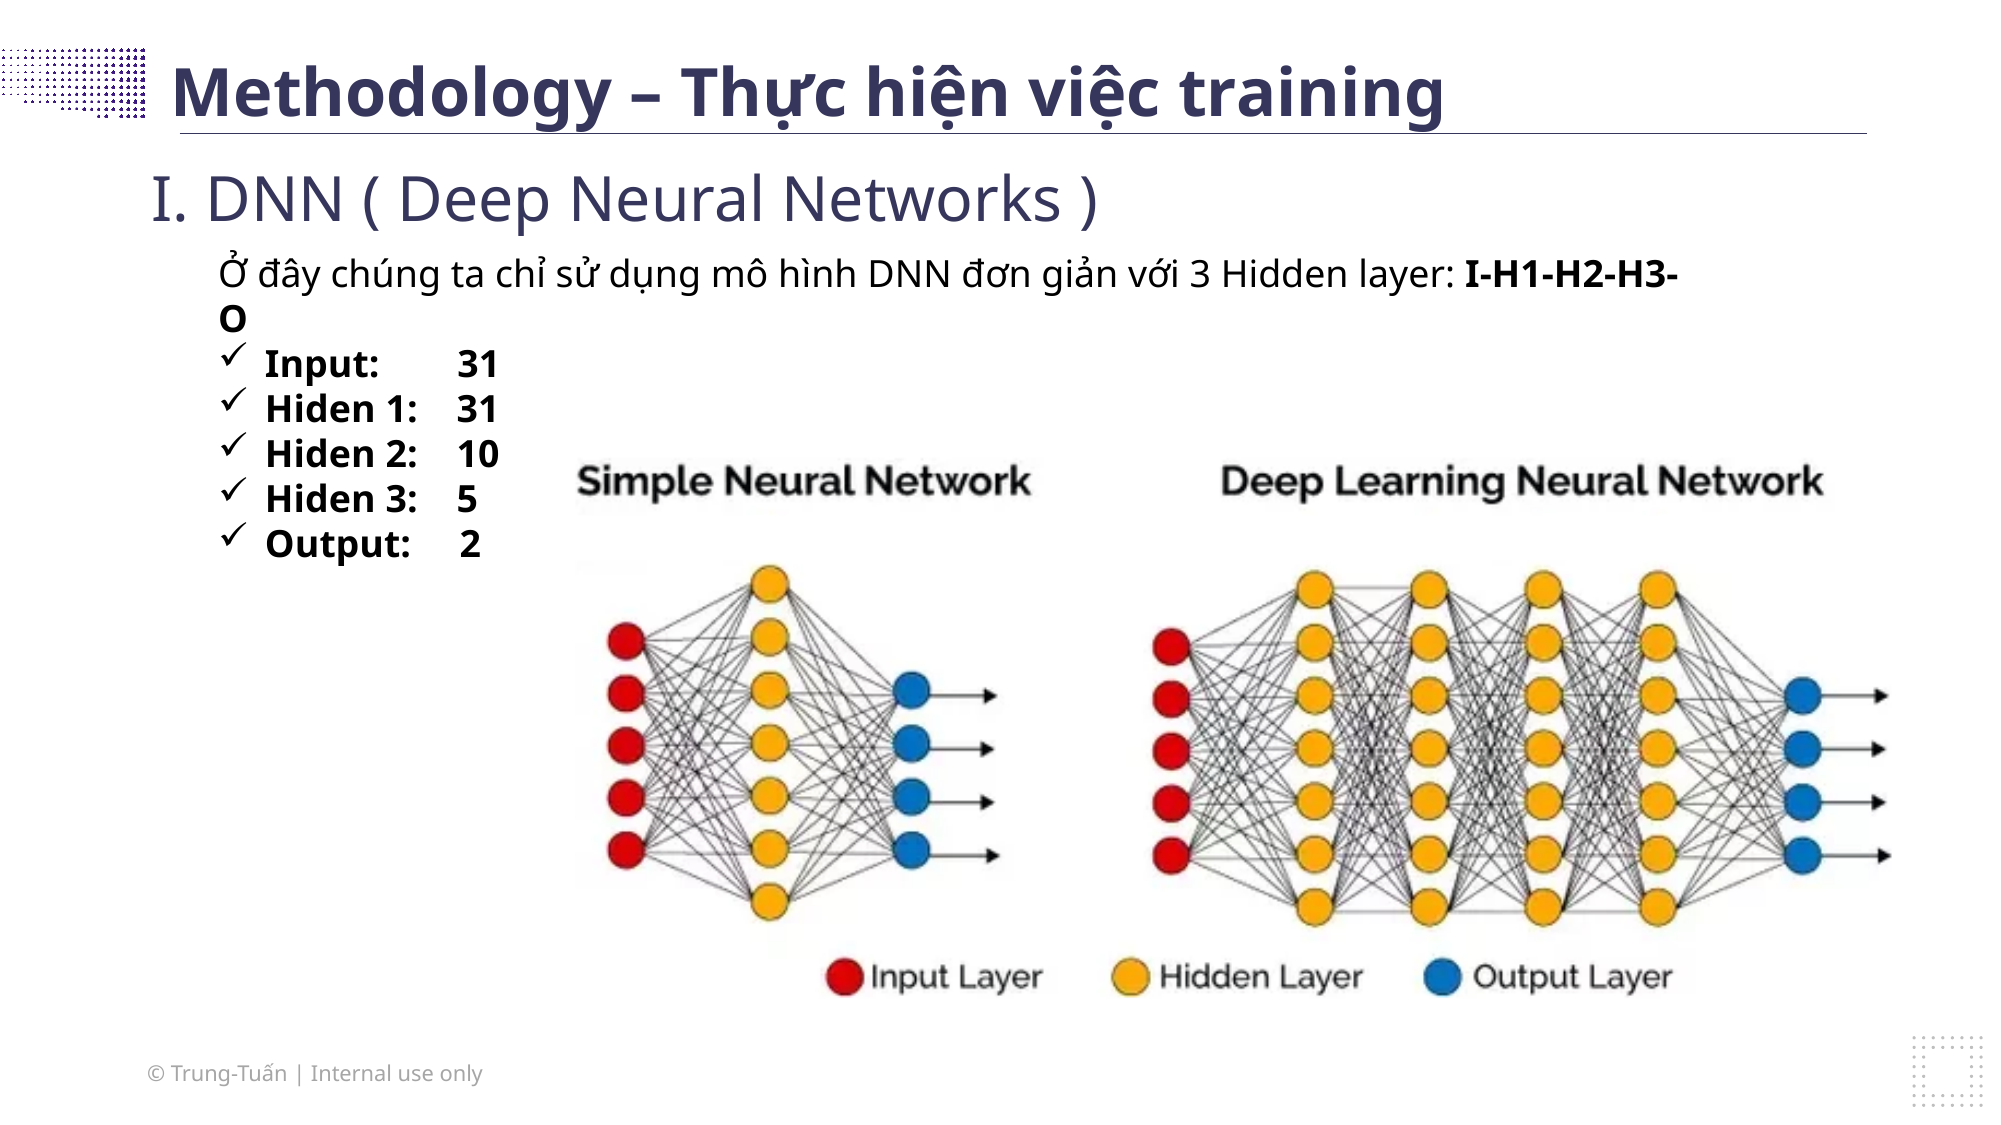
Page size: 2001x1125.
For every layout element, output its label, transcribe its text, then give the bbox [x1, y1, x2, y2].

text_box I. DNN ( Deep Neural Networks ) [136, 151, 1114, 242]
picture [572, 450, 1918, 1009]
text_box Ở đây chúng ta chỉ sử dụng mô hình DNN đơn giản với 3 Hidden layer: I-H1-H2-H3-O Input: 31 Hiden 1: 31 Hiden 2: 10 Hiden 3: 5 Output: 2 [203, 242, 1701, 573]
list Methodology – Thực hiện việc training [155, 51, 1873, 139]
